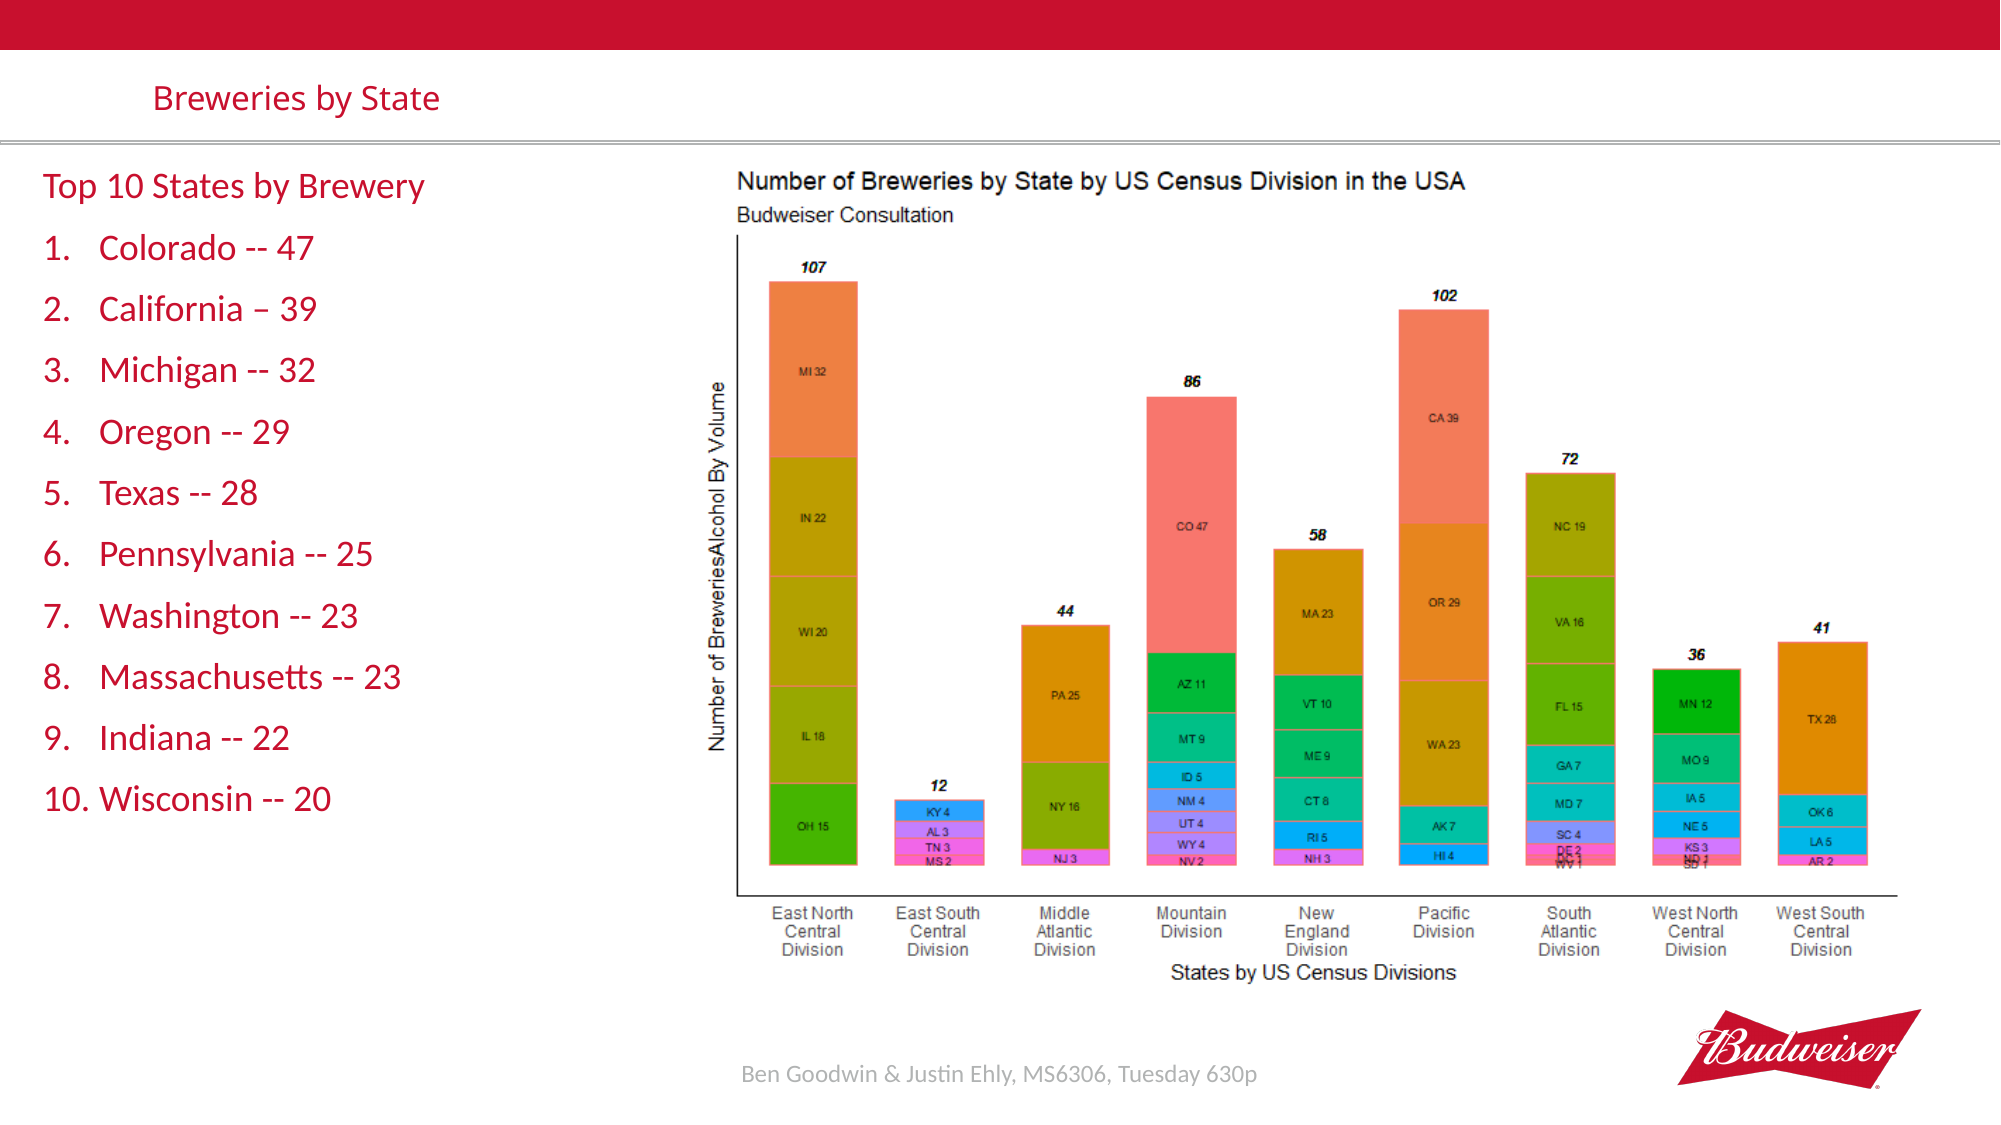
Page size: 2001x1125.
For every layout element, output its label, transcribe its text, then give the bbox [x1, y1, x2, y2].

picture [696, 159, 1909, 994]
title Breweries by State [137, 59, 1863, 139]
picture [1677, 1009, 1922, 1089]
footer Ben Goodwin & Justin Ehly, MS6306, Tuesday 630p [662, 1042, 1338, 1103]
list Top 10 States by Brewery Colorado -- 47 California – 39 Michigan -- 32 Oregon -- 29 Texas -- 28 Pennsylvania -- 25 Washington -- 23 Massachusetts -- 23 Indiana -- 22 Wisconsin -- 20 [27, 159, 518, 883]
